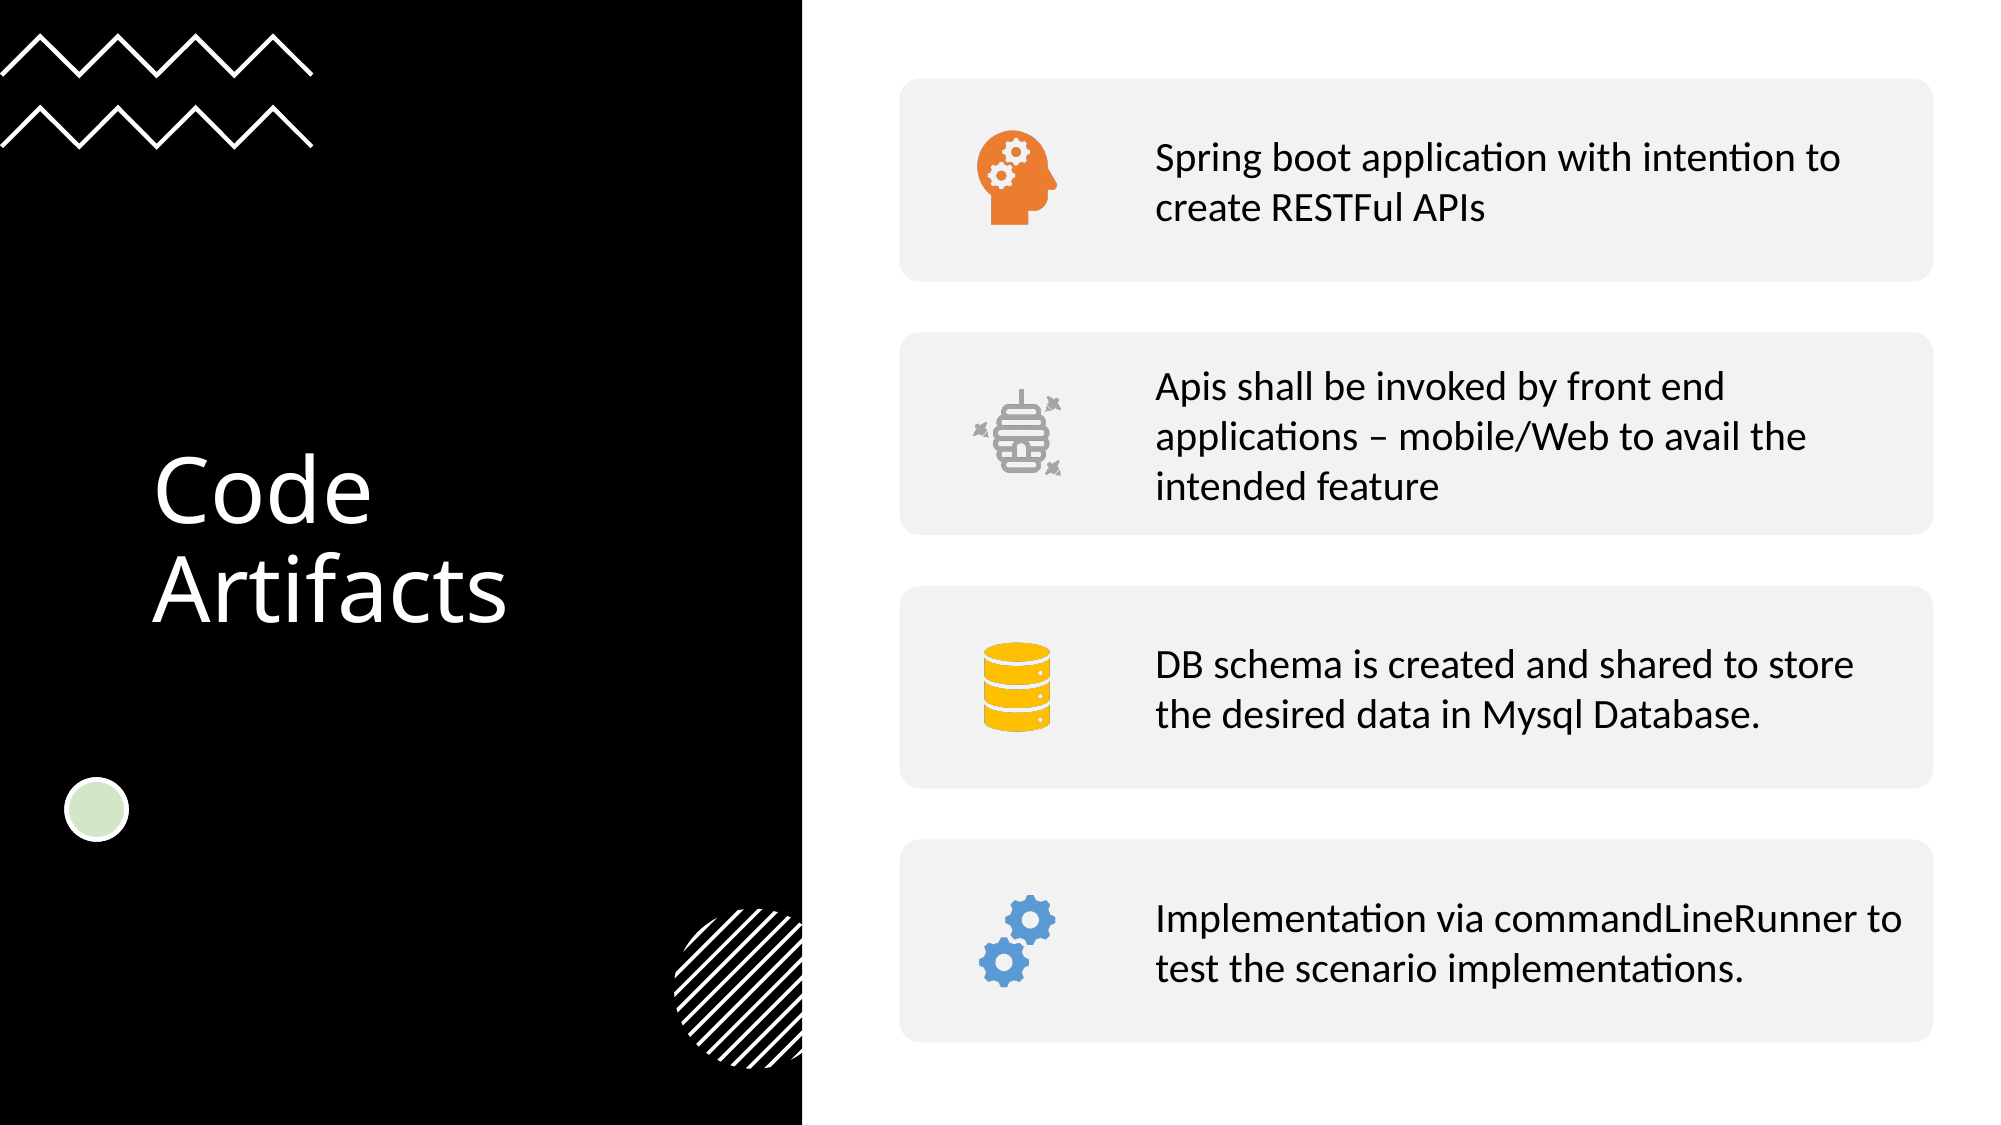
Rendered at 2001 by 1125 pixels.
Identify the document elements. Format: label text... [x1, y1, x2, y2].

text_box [674, 908, 835, 1069]
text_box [0, 33, 314, 150]
text_box [0, 0, 803, 1125]
title Code Artifacts [137, 196, 663, 892]
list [899, 78, 1934, 1043]
text_box [65, 778, 128, 841]
text_box [803, 0, 2000, 1125]
